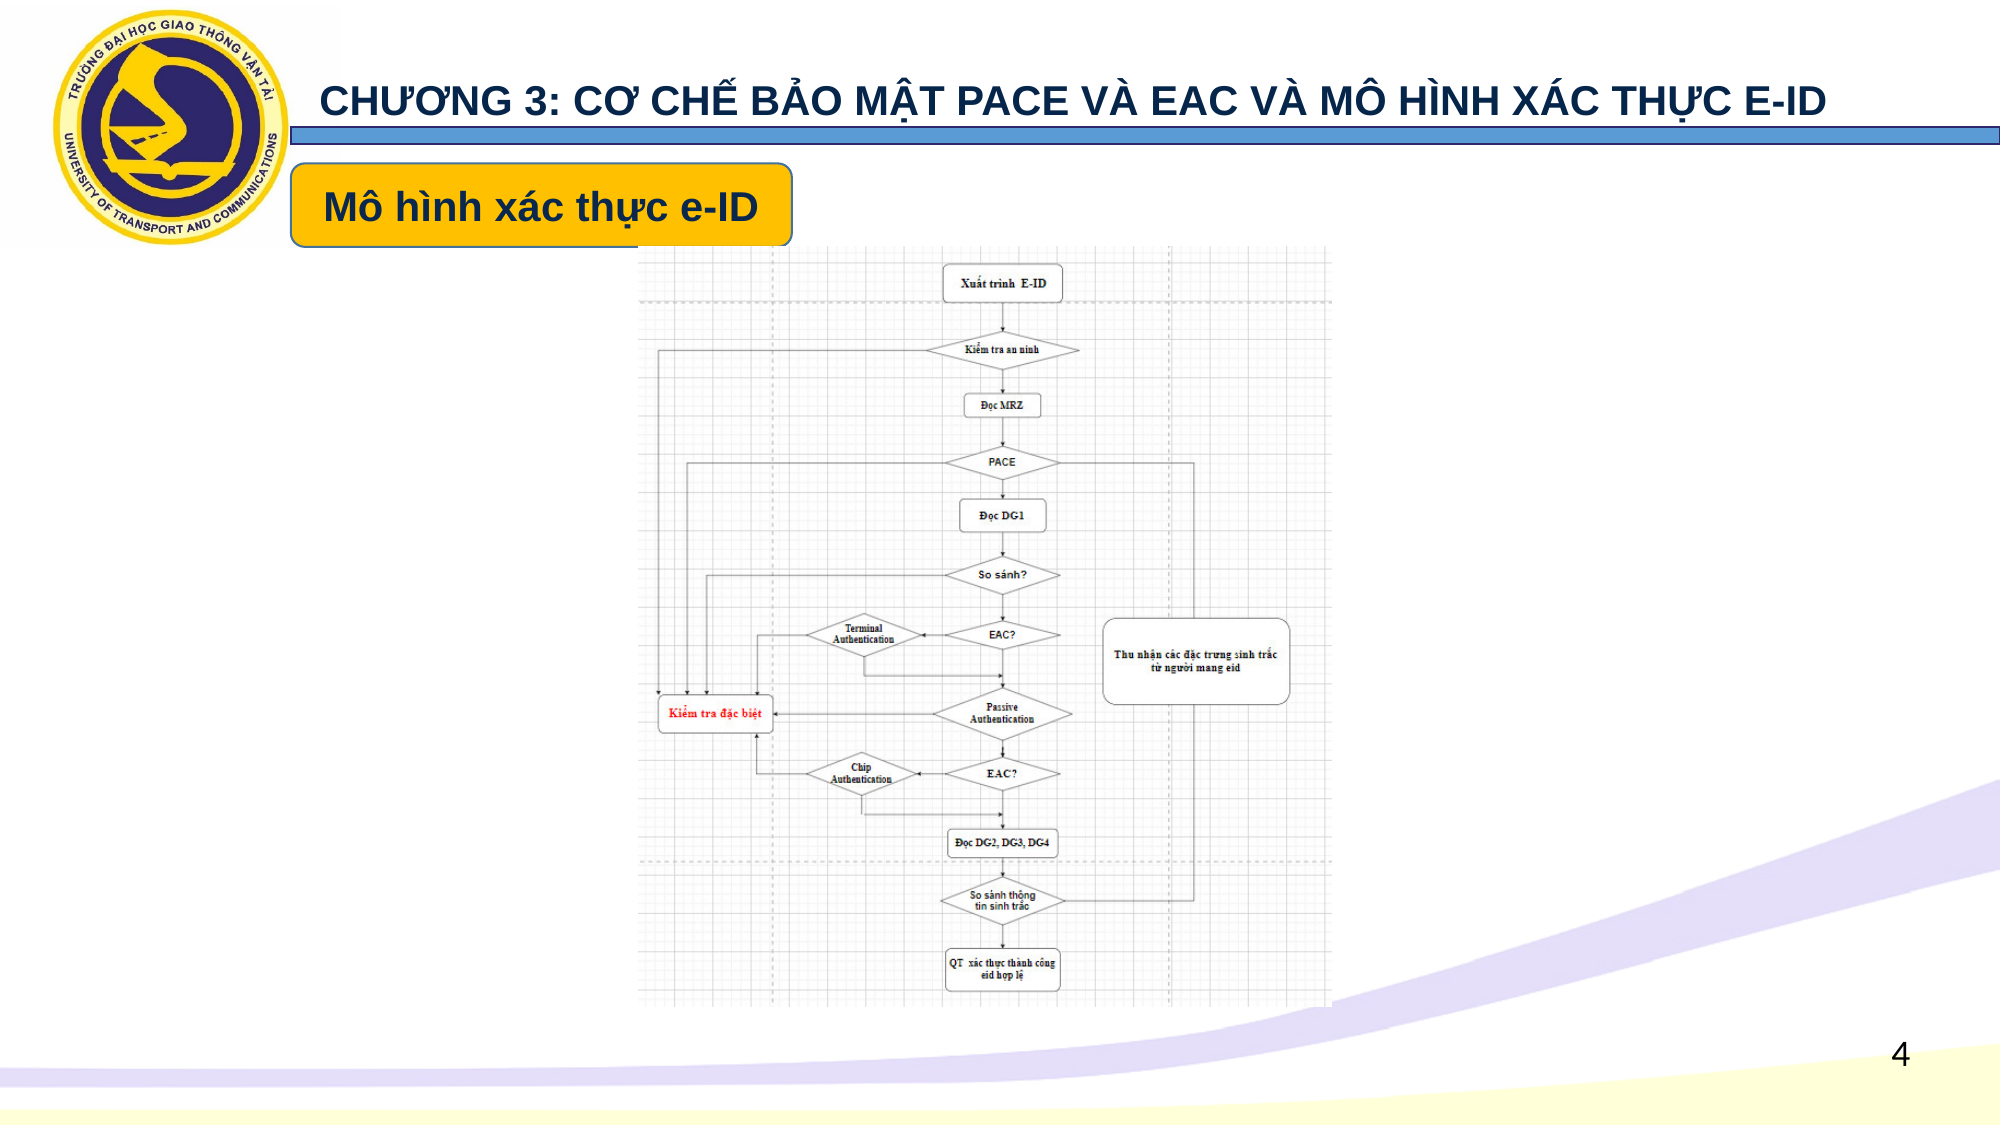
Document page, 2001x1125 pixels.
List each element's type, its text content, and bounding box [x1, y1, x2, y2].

text_box [341, 126, 2000, 145]
picture [0, 6, 341, 248]
text_box CHƯƠNG 3: CƠ CHẾ BẢO MẬT PACE VÀ EAC VÀ MÔ HÌNH XÁC THỰC E-ID [341, 66, 1992, 132]
text_box Mô hình xác thực e-ID [341, 162, 793, 248]
picture [0, 246, 2000, 1125]
